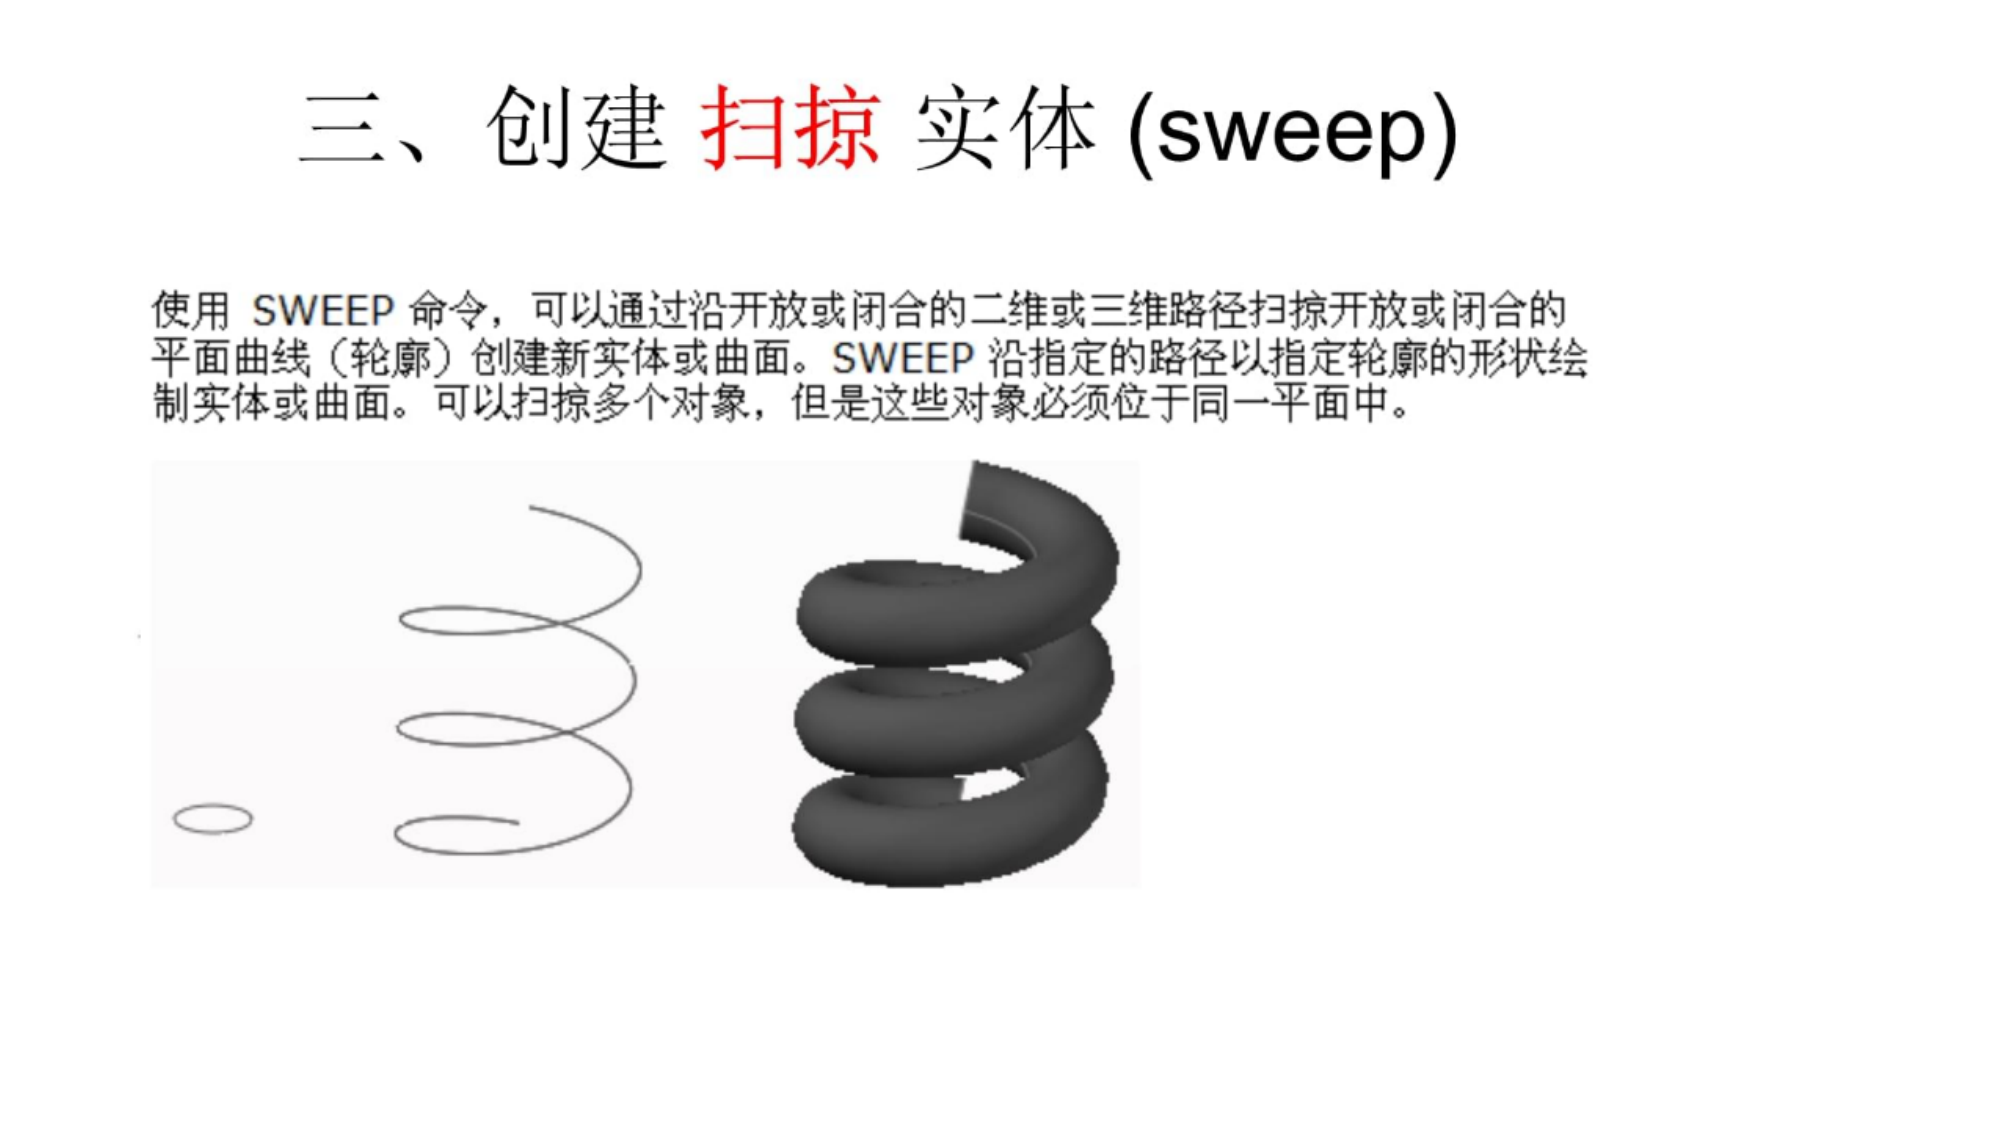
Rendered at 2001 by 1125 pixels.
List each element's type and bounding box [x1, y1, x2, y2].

picture [119, 48, 1622, 1047]
